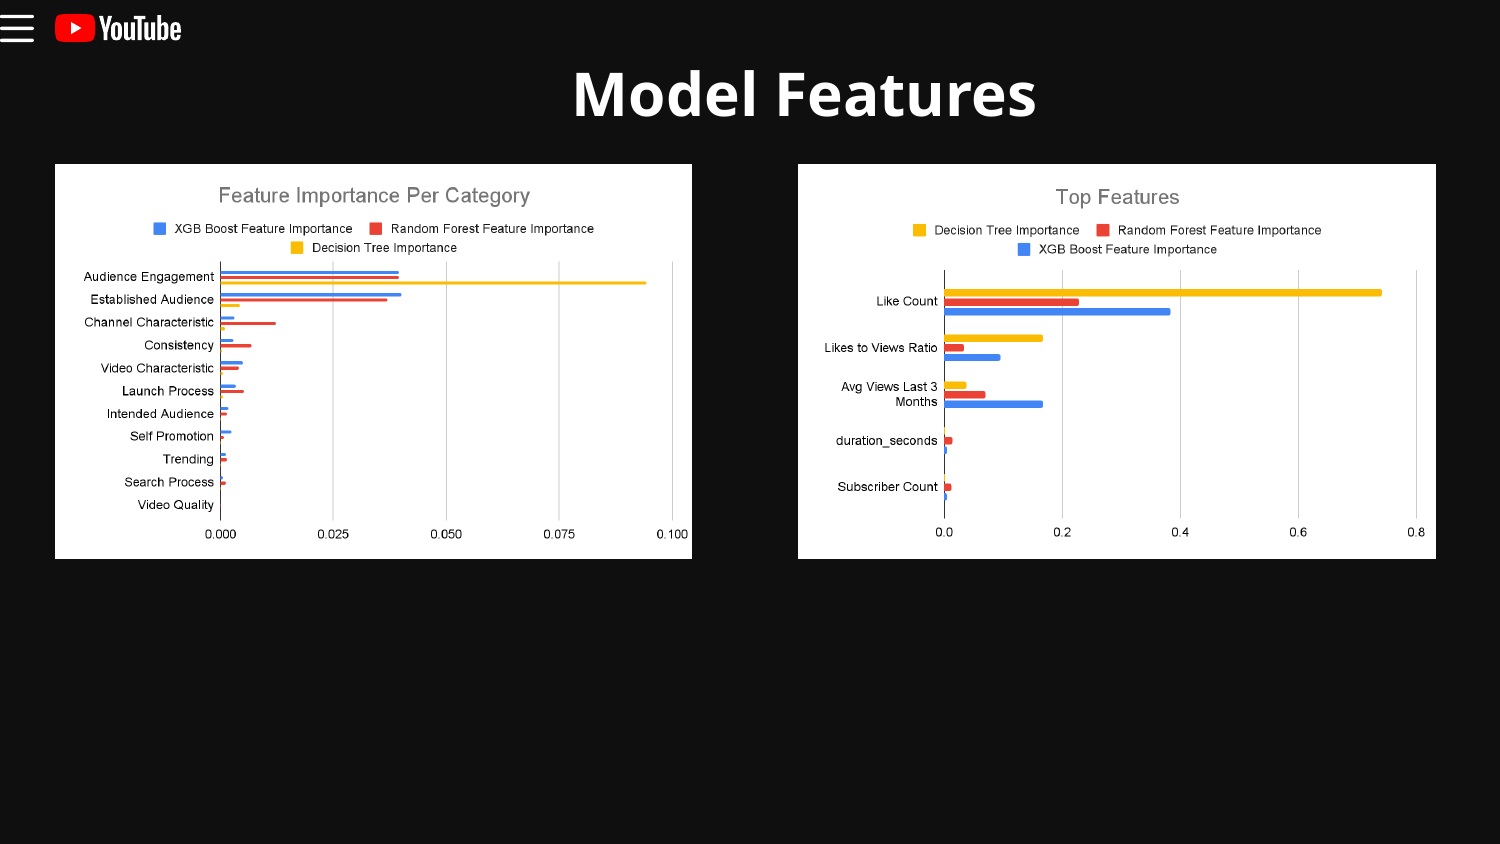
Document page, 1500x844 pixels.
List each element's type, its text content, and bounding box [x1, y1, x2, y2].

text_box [54, 13, 181, 43]
text_box [117, 62, 1378, 149]
text_box [0, 38, 34, 43]
picture [798, 164, 1436, 559]
picture [54, 164, 693, 559]
text_box [0, 14, 34, 19]
text_box Model Features [224, 50, 1386, 134]
text_box [0, 26, 34, 31]
